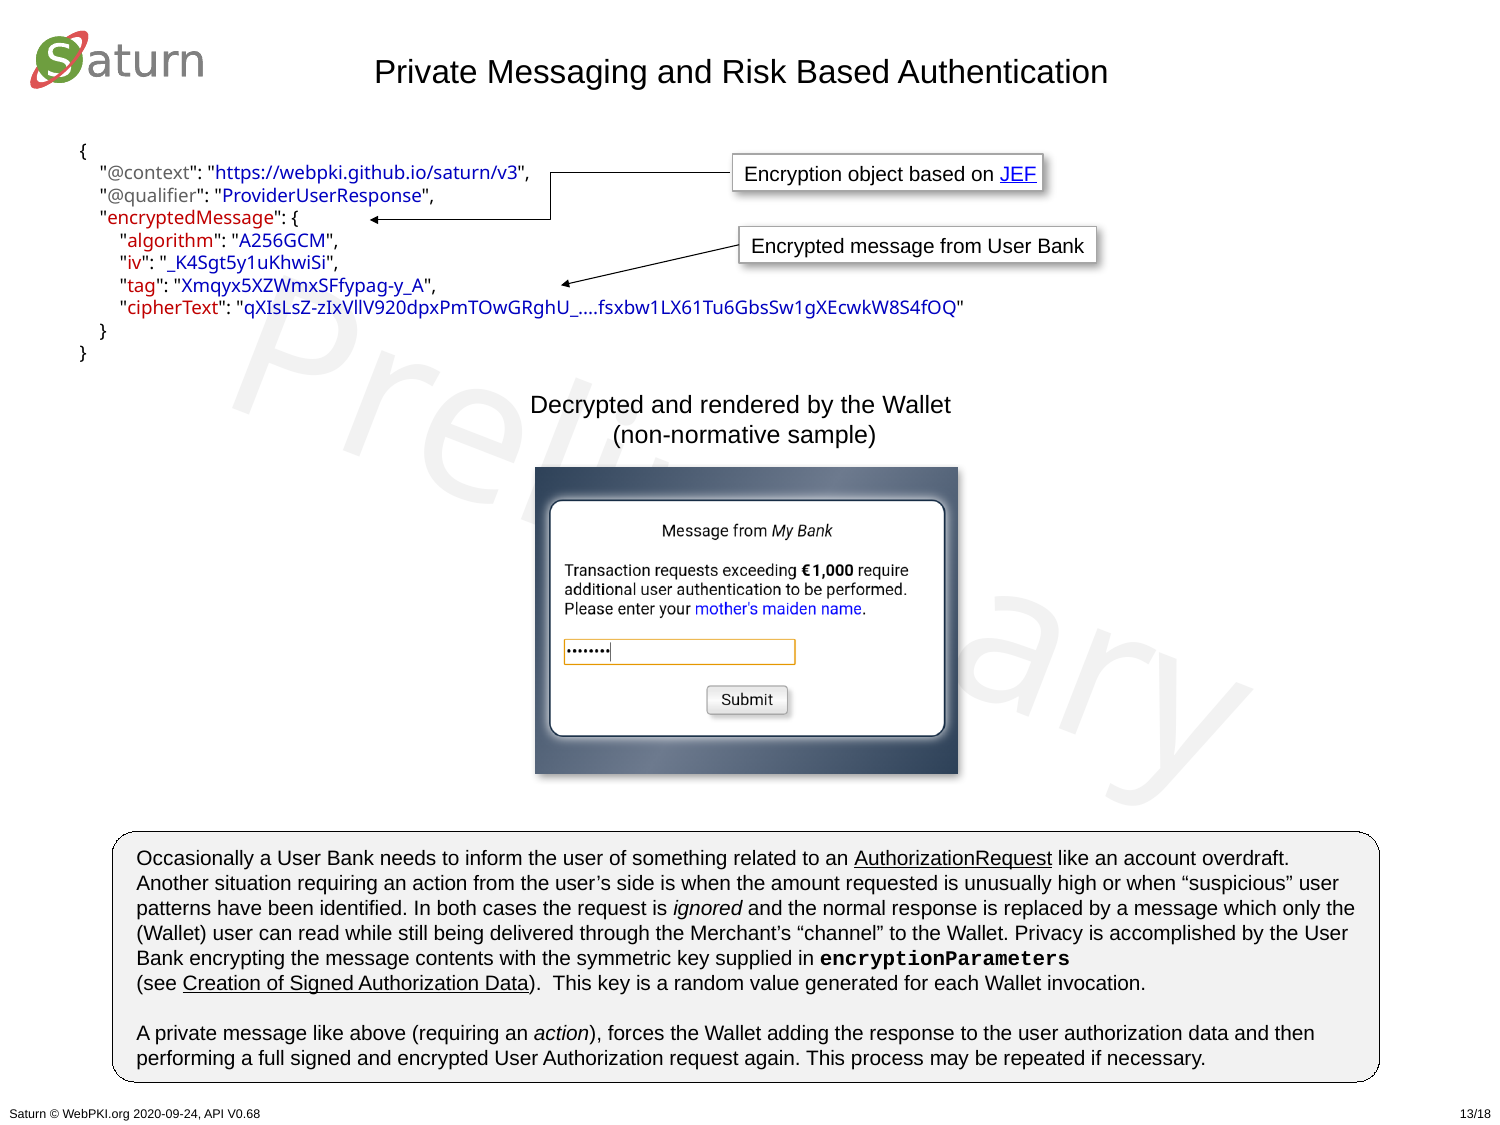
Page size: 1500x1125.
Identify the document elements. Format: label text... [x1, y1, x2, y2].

text_box Private Messaging and Risk Based Authentication [247, 42, 1238, 98]
text_box Encryption object based on JEF [732, 154, 1043, 191]
text_box Decrypted and rendered by the Wallet (non-normative sample) [515, 381, 974, 457]
text_box { "@context": "https://webpki.github.io/saturn/v3", "@qualifier": "ProviderUserResponse", "encryptedMessage": { "algorithm": "A256GCM", "iv": "_K4Sgt5y1uKhwiSi", "tag": "Xmqyx5XZWmxSFfypag-y_A", "cipherText": "qXIsLsZ-zIxVllV920dpxPmTOwGRghU_....fsxbw1LX61Tu6GbsSw1gXEcwkW8S4fOQ" } } [64, 131, 1376, 371]
picture [535, 467, 958, 775]
text_box Occasionally a User Bank needs to inform the user of something related to an AuthorizationRequest like an account overdraft. Another situation requiring an action from the user’s side is when the amount requested is unusually high or when “suspicious” user patterns have been identified. In both cases the request is ignored and the normal response is replaced by a message which only the (Wallet) user can read while still being delivered through the Merchant’s “channel” to the Wallet. Privacy is accomplished by the User Bank encrypting the message contents with the symmetric key supplied in encryptionParameters (see Creation of Signed Authorization Data). This key is a random value generated for each Wallet invocation. A private message like above (requiring an action), forces the Wallet adding the response to the user authorization data and then performing a full signed and encrypted User Authorization request again. This process may be repeated if necessary. [112, 831, 1380, 1083]
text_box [369, 172, 731, 221]
text_box Encrypted message from User Bank [739, 226, 1097, 264]
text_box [560, 244, 732, 286]
